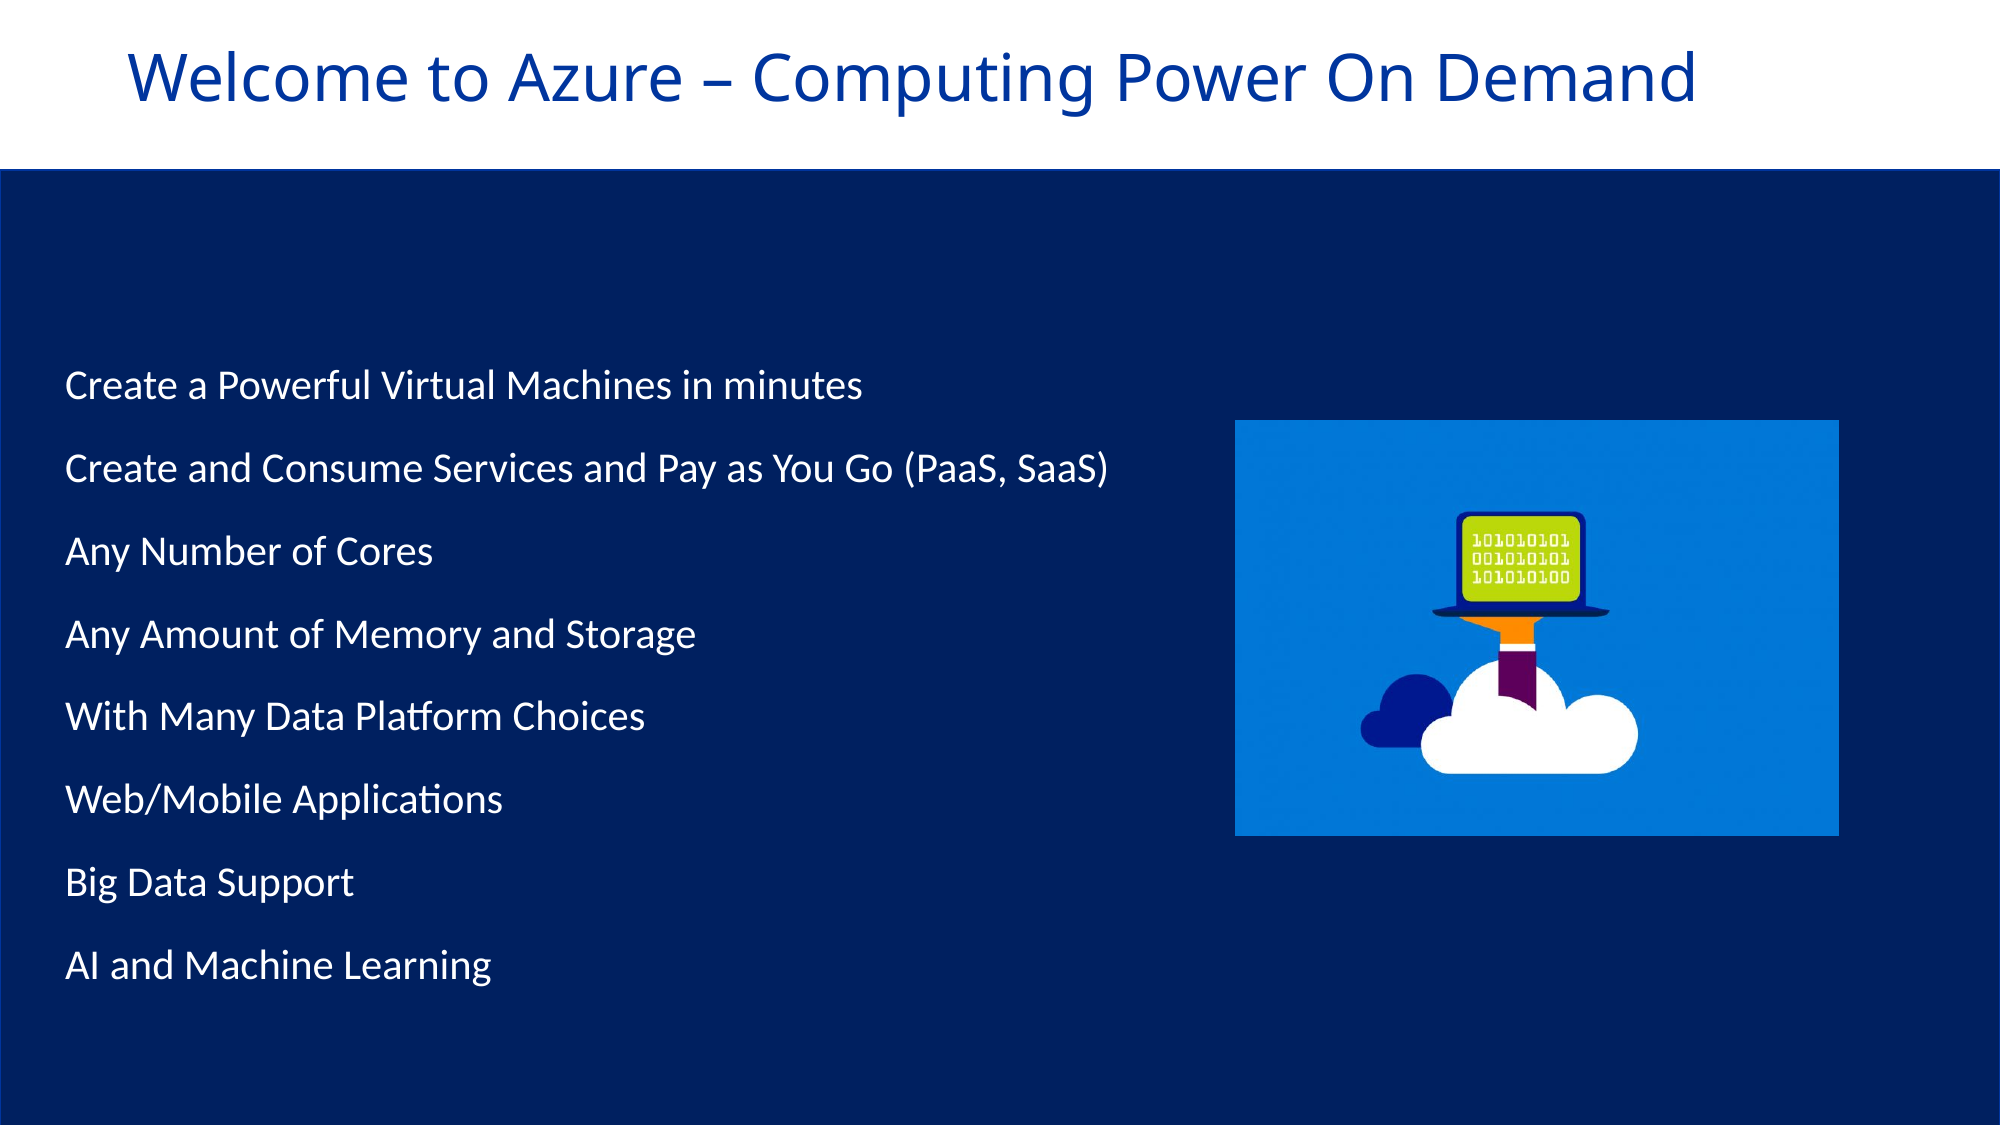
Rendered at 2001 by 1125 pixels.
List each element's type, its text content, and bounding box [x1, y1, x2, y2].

text_box Welcome to Azure – Computing Power On Demand [36, 0, 1791, 123]
text_box Create a Powerful Virtual Machines in minutes Create and Consume Services and Pay as You Go (PaaS, SaaS) Any Number of Cores Any Amount of Memory and Storage With Many Data Platform Choices Web/Mobile Applications Big Data Support AI and Machine Learning [50, 350, 1236, 998]
picture [1234, 419, 1840, 837]
text_box [0, 169, 2000, 1125]
text_box [0, 0, 2000, 169]
